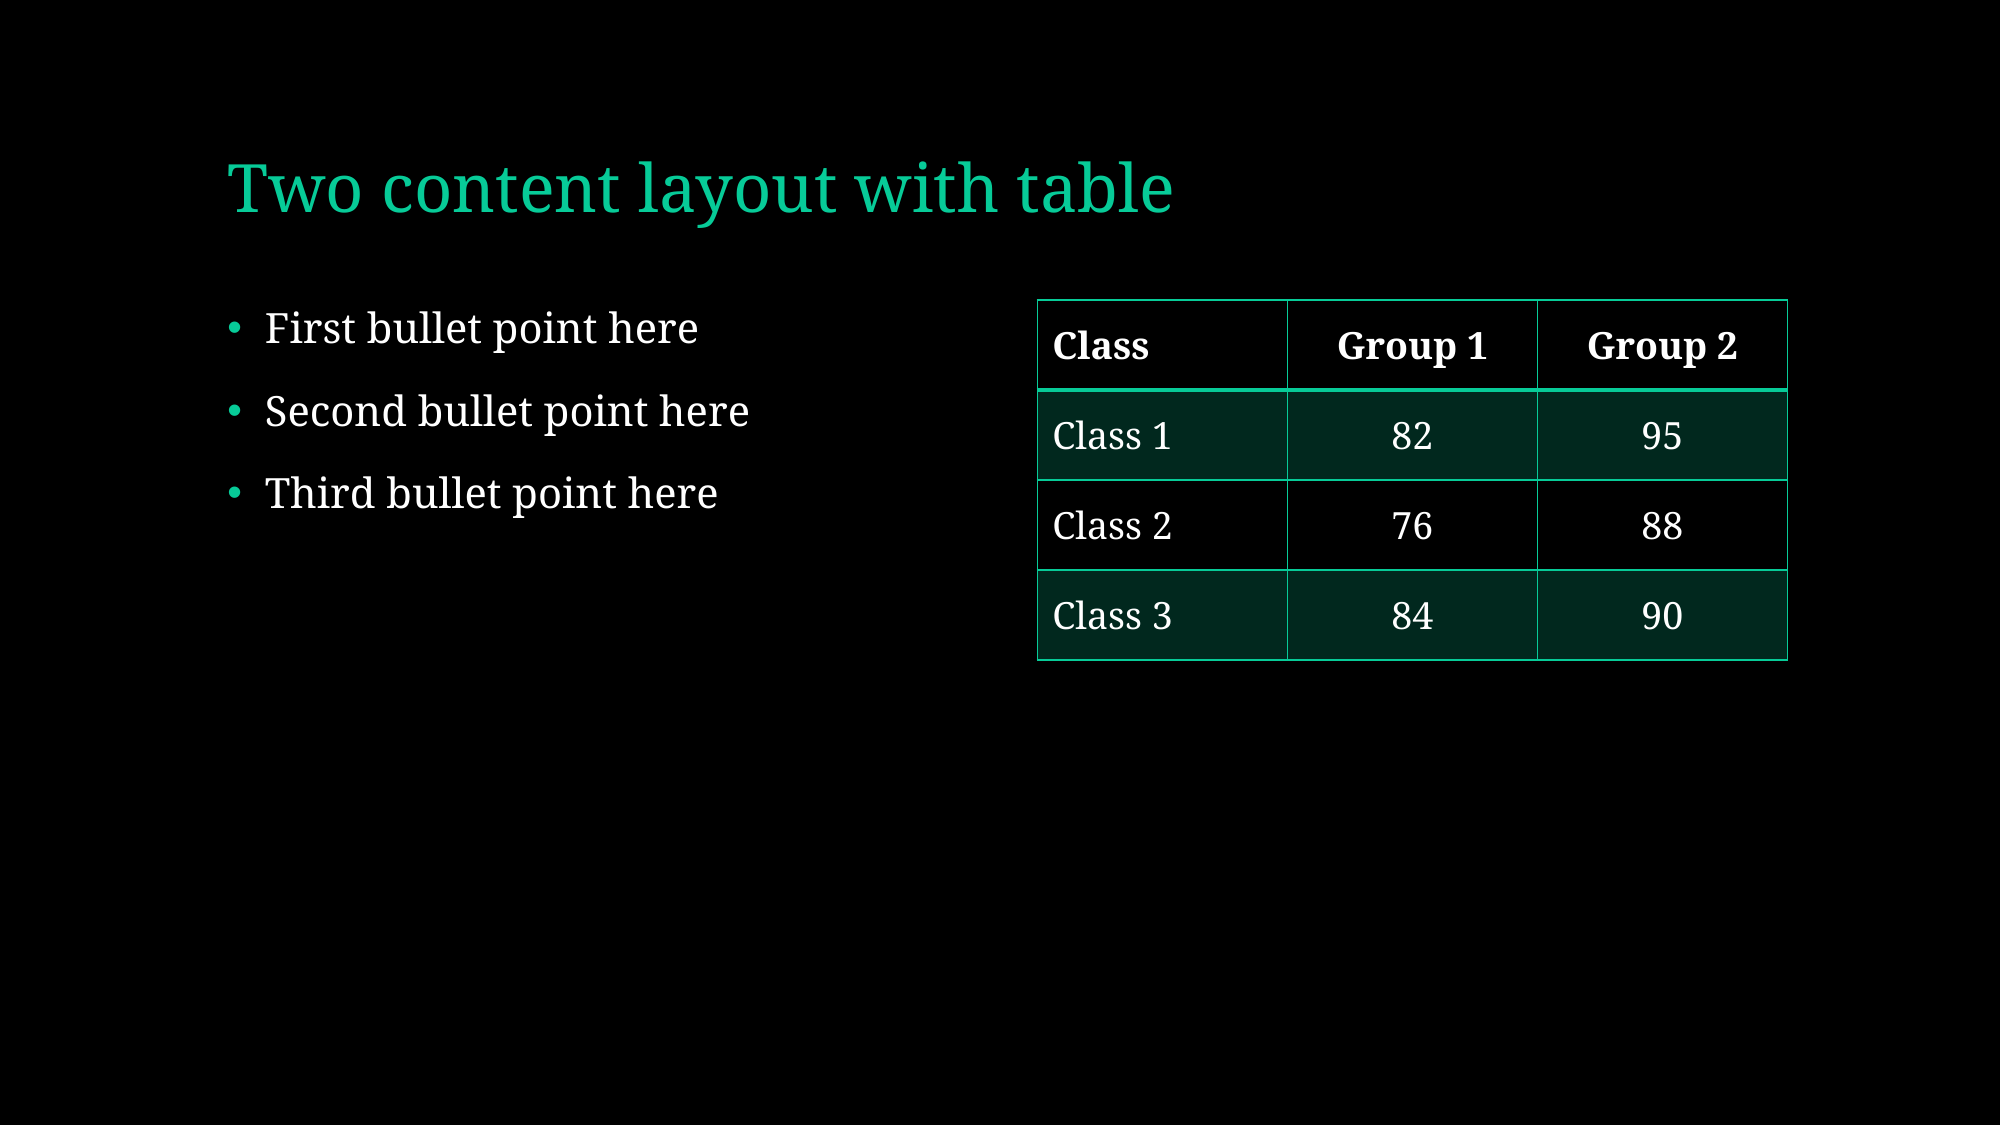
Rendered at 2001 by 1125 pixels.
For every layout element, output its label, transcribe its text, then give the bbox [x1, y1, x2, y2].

table_cell 95 [1538, 392, 1787, 479]
table_cell Class 3 [1038, 571, 1287, 659]
table_header Group 1 [1288, 301, 1537, 388]
table_cell Class 1 [1038, 392, 1287, 479]
table_cell Class 2 [1038, 481, 1287, 569]
table_cell 76 [1288, 481, 1537, 569]
table_cell 90 [1538, 571, 1787, 659]
title Two content layout with table [212, 59, 1788, 235]
table_header Class [1038, 301, 1287, 388]
table_cell 82 [1288, 392, 1537, 479]
list First bullet point here Second bullet point here Third bullet point here [212, 299, 963, 1014]
table_cell 88 [1538, 481, 1787, 569]
table_header Group 2 [1538, 301, 1787, 388]
table_cell 84 [1288, 571, 1537, 659]
